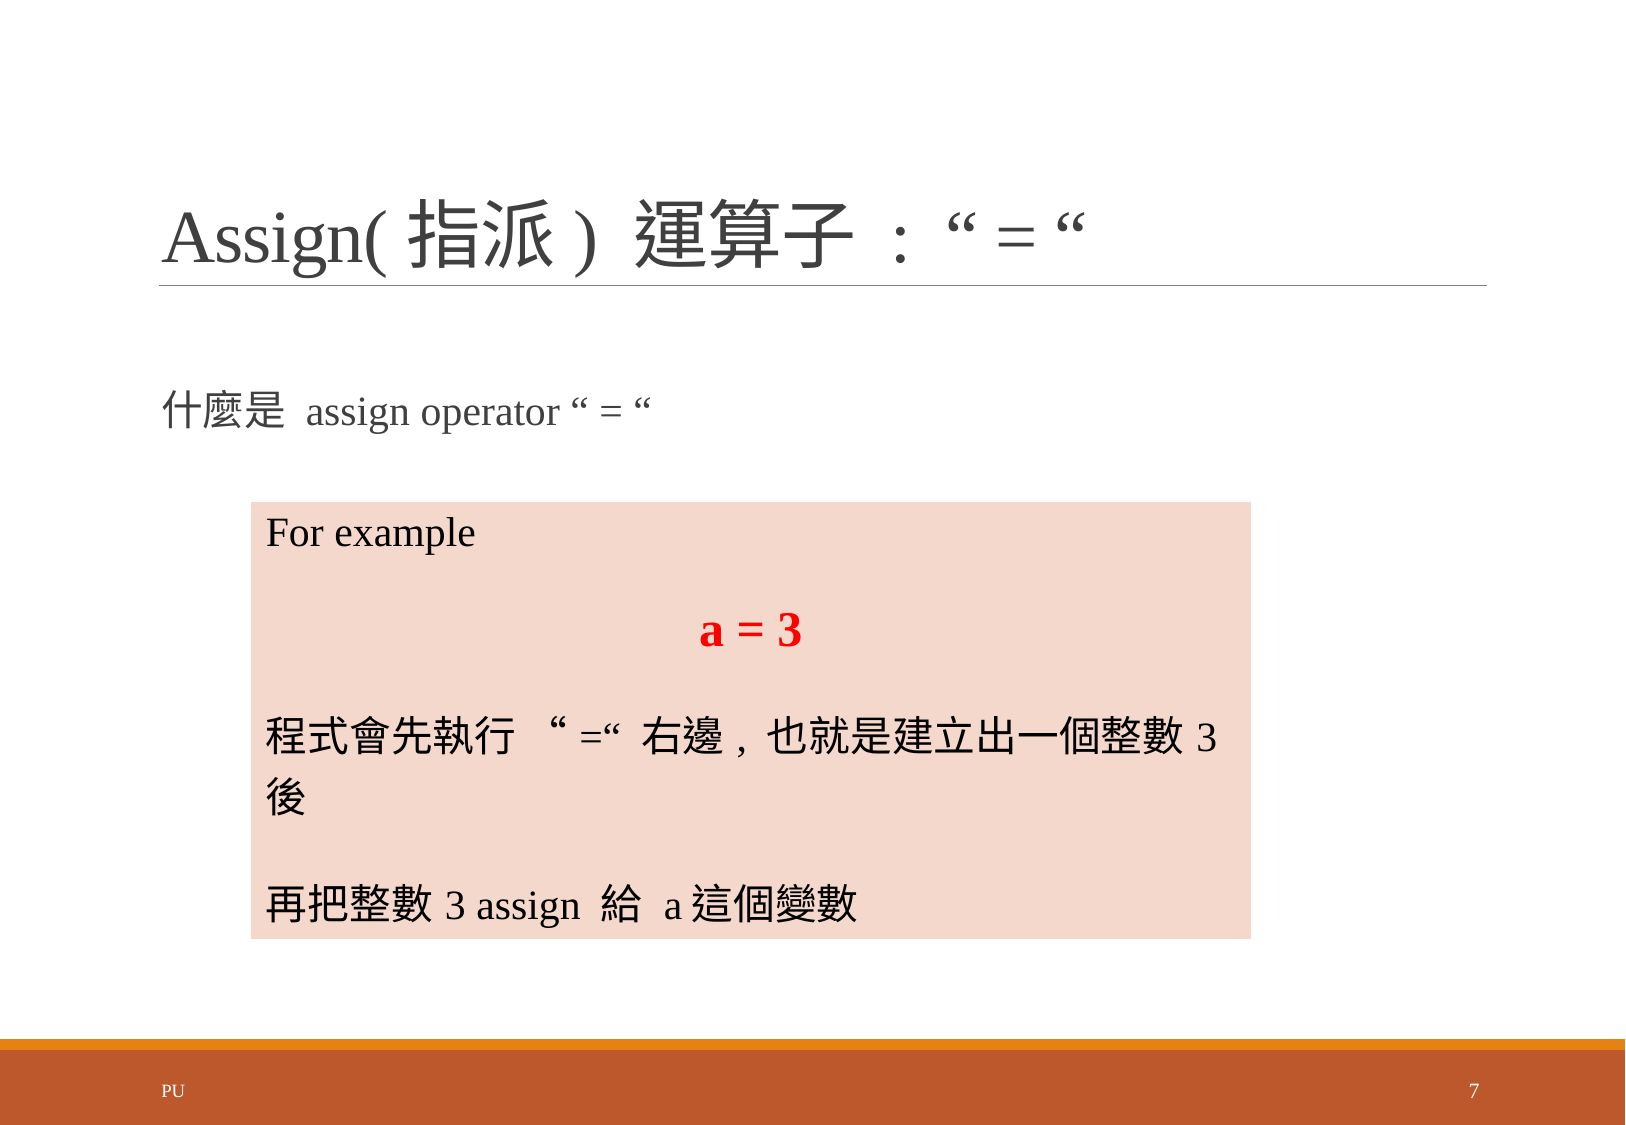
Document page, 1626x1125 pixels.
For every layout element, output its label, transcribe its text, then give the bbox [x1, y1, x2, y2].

slide_number PU [146, 1059, 476, 1120]
table_header For example a = 3 程式會先執行 “=“ 右邊, 也就是建立出一個整數3後 再把整數3 assign 給 a這個變數 [251, 502, 1251, 939]
slide_number 7 [1319, 1059, 1495, 1120]
list 什麼是 assign operator “ = “ [146, 302, 1586, 1039]
title Assign(指派) 運算子 : “ = “ [146, 47, 1487, 285]
